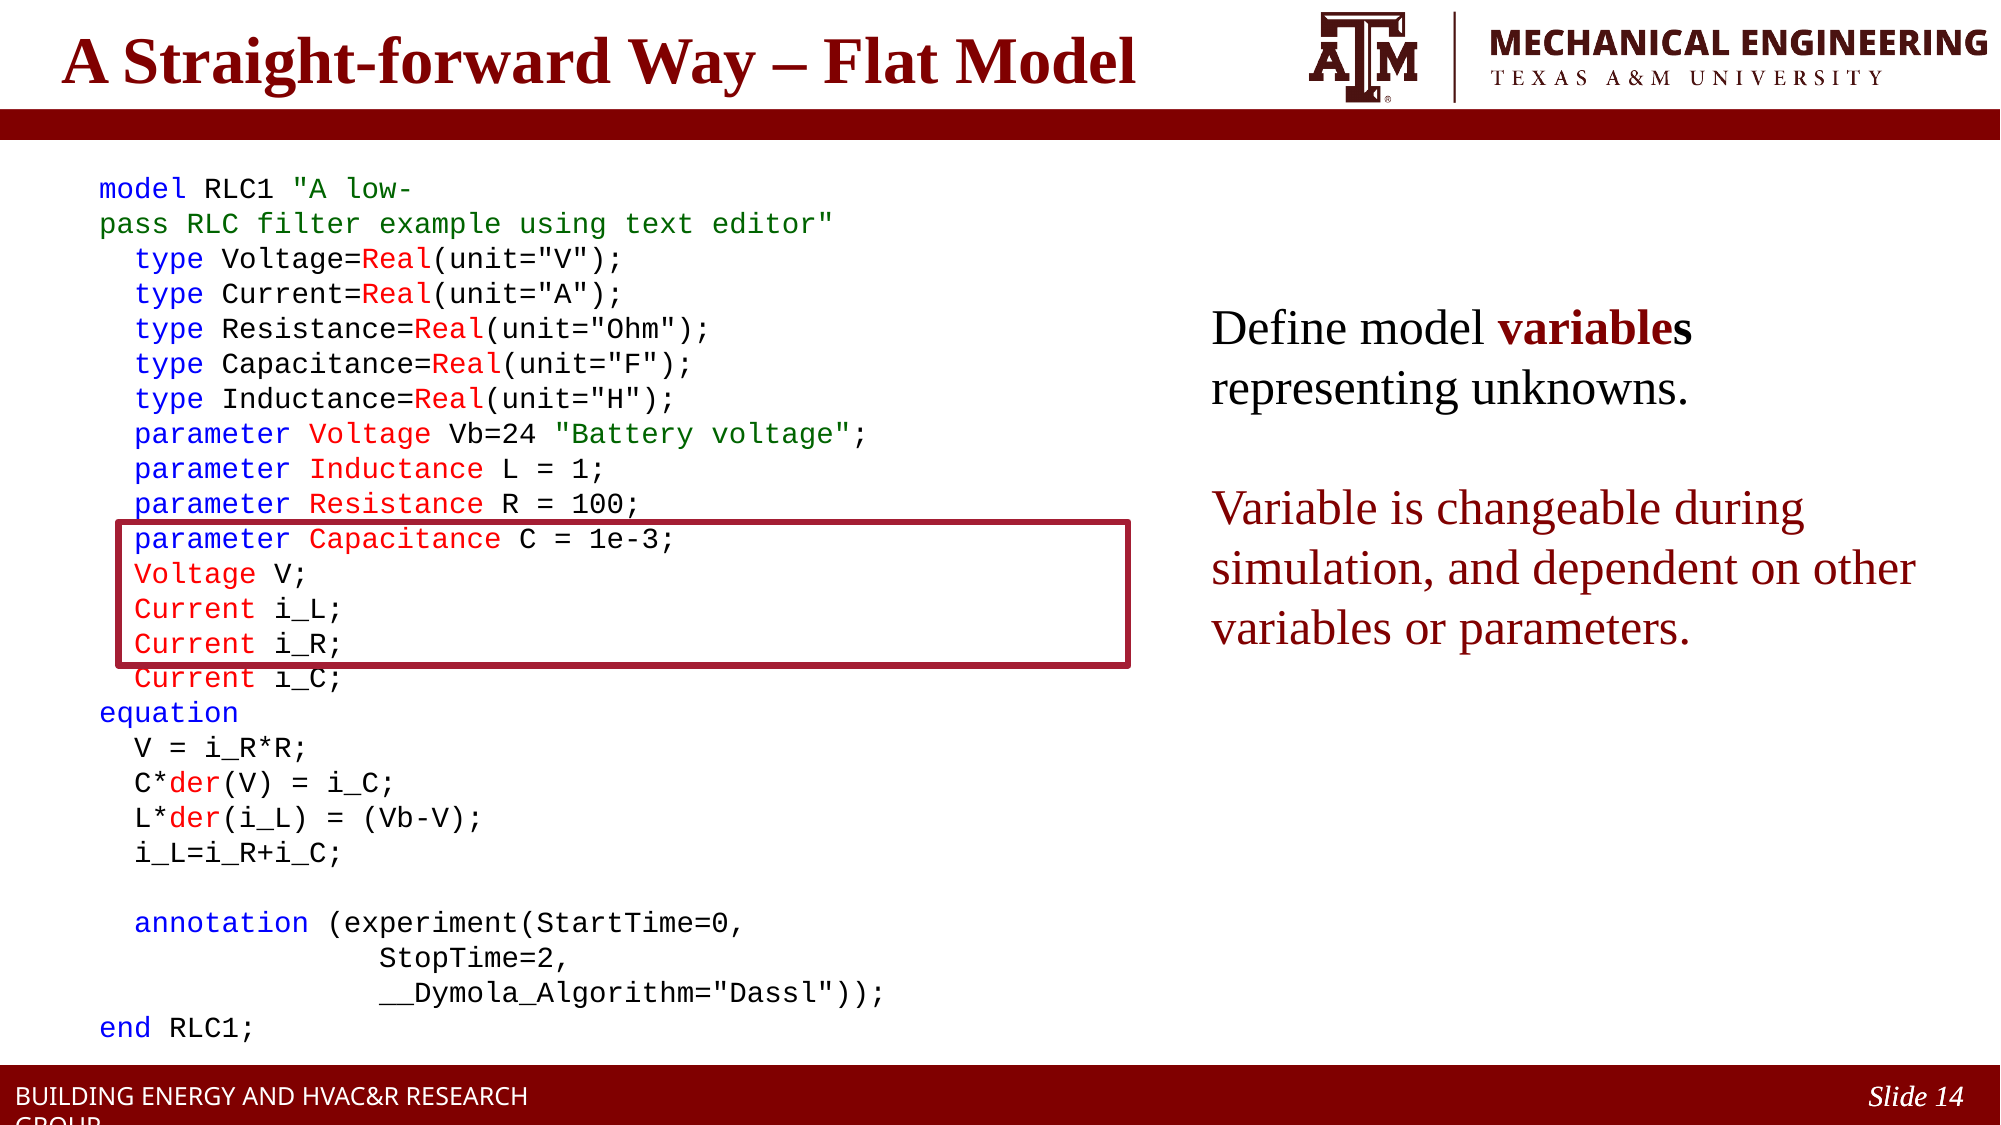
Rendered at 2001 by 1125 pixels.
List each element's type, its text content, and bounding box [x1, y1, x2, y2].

text_box Define model variables representing unknowns. Variable is changeable during simulation, and dependent on other variables or parameters. [1196, 286, 1954, 662]
text_box [116, 520, 1130, 668]
picture [1301, 4, 2001, 110]
title A Straight-forward Way – Flat Model [46, 9, 1252, 96]
text_box model RLC1 "A low-pass RLC filter example using text editor" type Voltage=Real(unit="V"); type Current=Real(unit="A"); type Resistance=Real(unit="Ohm"); type Capacitance=Real(unit="F"); type Inductance=Real(unit="H"); parameter Voltage Vb=24 "Battery voltage"; parameter Inductance L = 1; parameter Resistance R = 100; parameter Capacitance C = 1e-3; Voltage V; Current i_L; Current i_R; Current i_C; equation V = i_R*R; C*der(V) = i_C; L*der(i_L) = (Vb-V); i_L=i_R+i_C; annotation (experiment(StartTime=0, StopTime=2, __Dymola_Algorithm="Dassl")); end RLC1; [84, 161, 1163, 1051]
